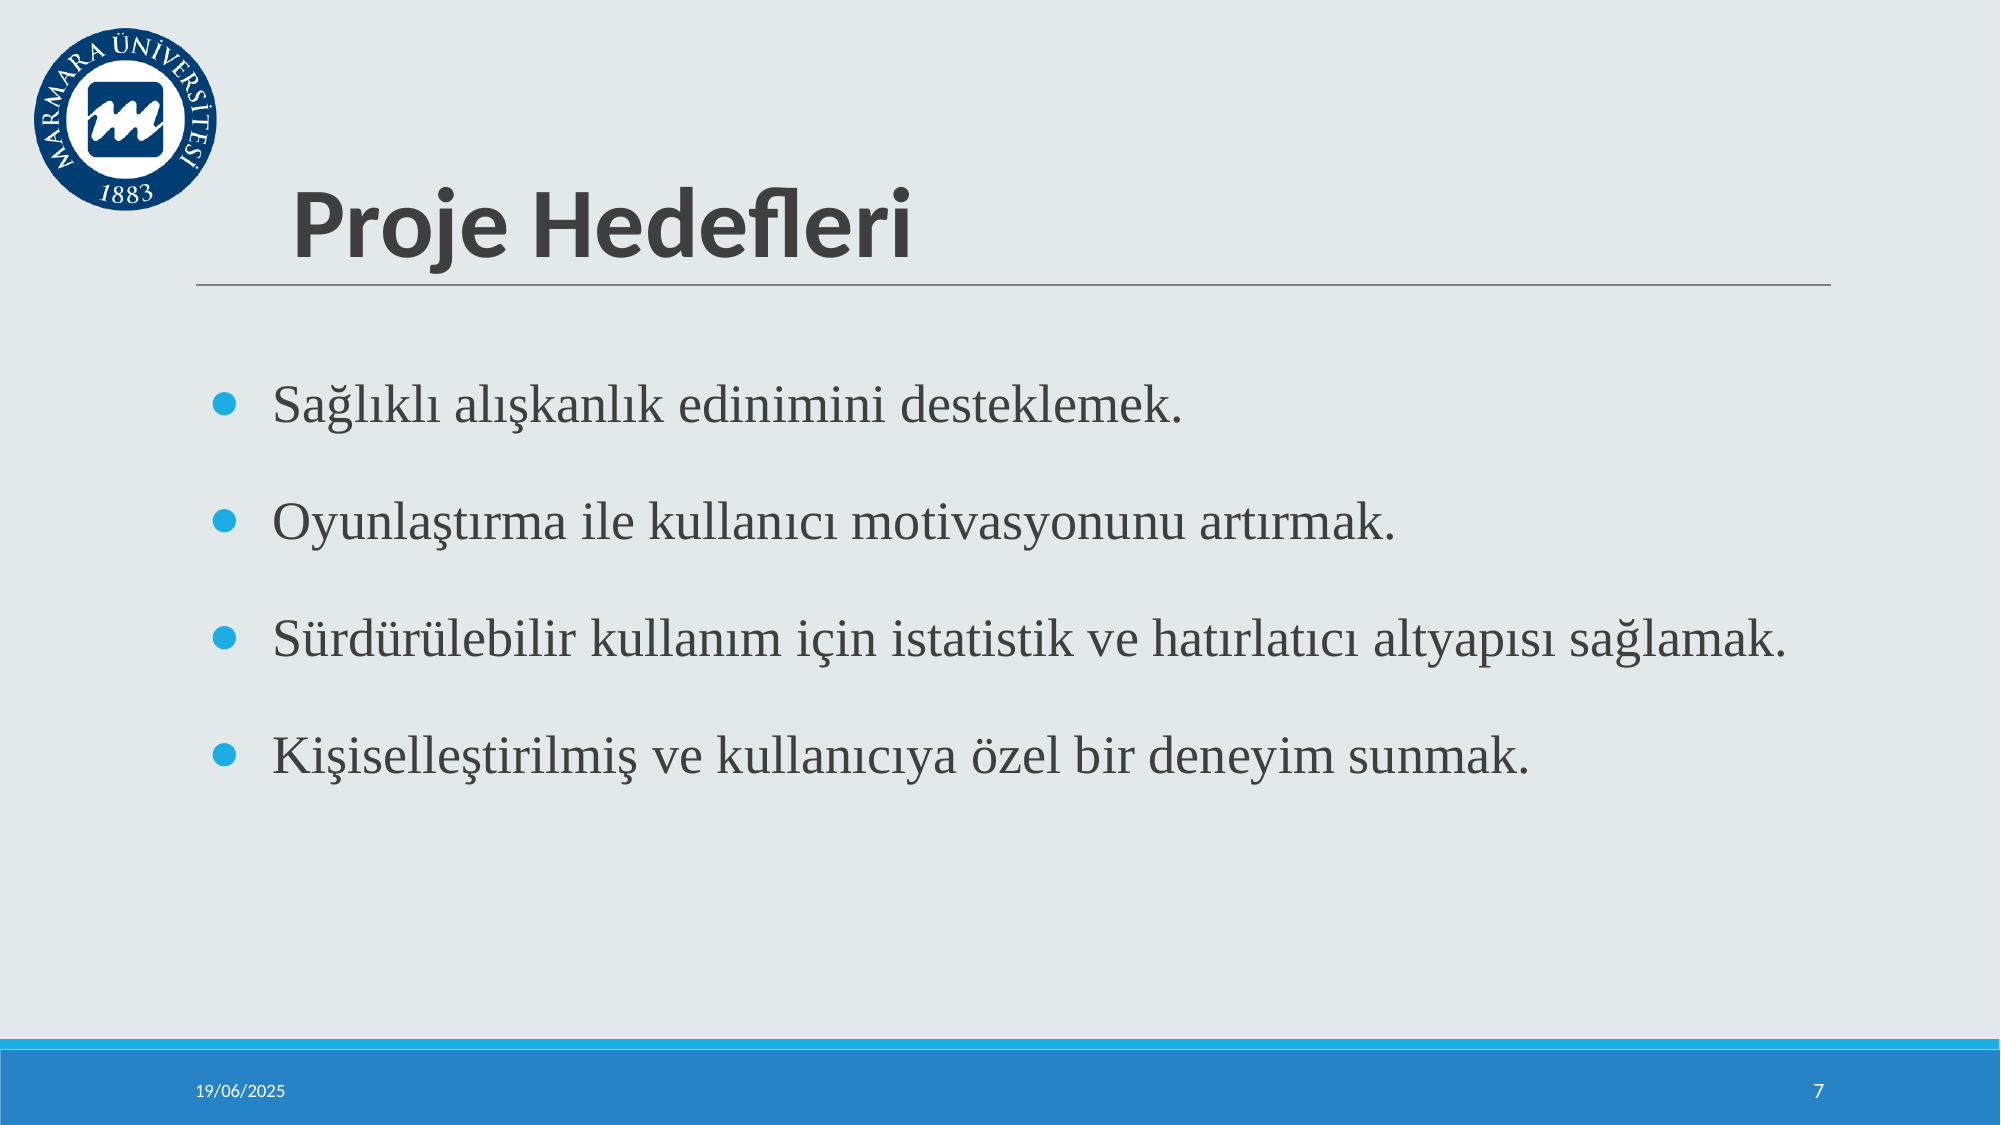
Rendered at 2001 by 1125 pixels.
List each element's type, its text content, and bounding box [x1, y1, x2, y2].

slide_number ‹#› [1624, 1059, 1840, 1120]
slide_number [180, 1059, 586, 1120]
list Sağlıklı alışkanlık edinimini desteklemek. Oyunlaştırma ile kullanıcı motivasyonunu artırmak. Sürdürülebilir kullanım için istatistik ve hatırlatıcı altyapısı sağlamak. Kişiselleştirilmiş ve kullanıcıya özel bir deneyim sunmak. [197, 302, 1857, 963]
title Proje Hedefleri [277, 47, 1831, 285]
picture [33, 28, 217, 212]
